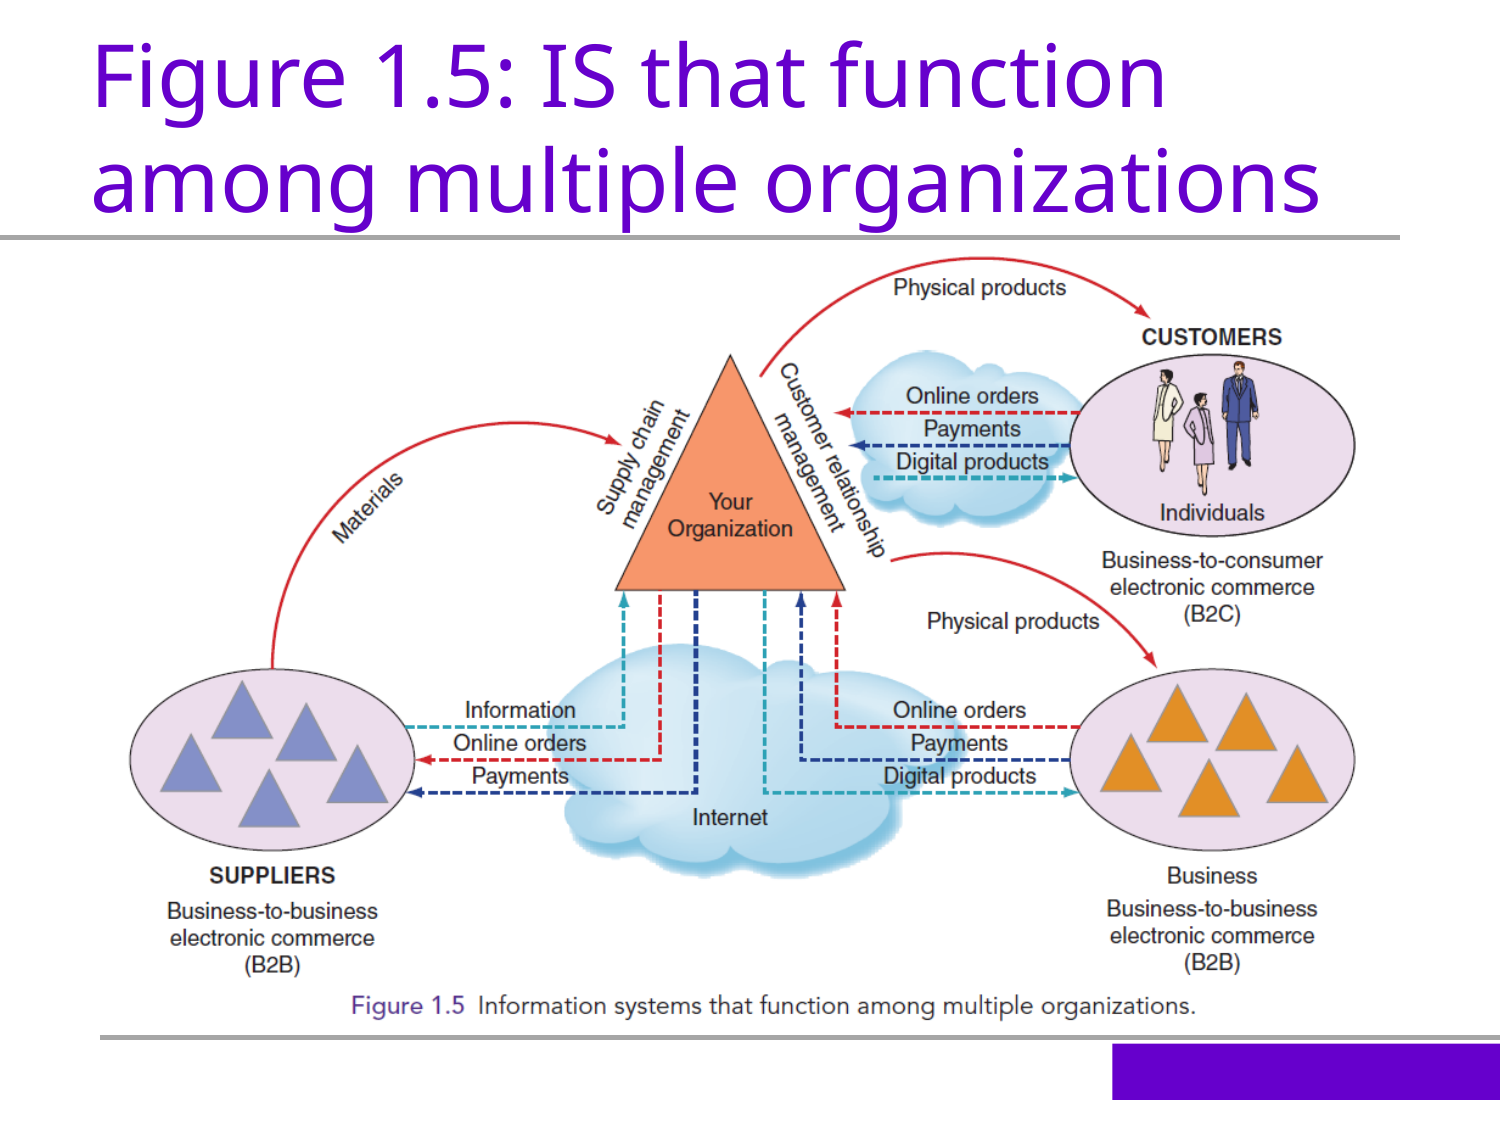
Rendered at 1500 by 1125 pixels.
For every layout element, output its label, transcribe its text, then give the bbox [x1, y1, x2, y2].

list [124, 249, 1364, 1026]
subtitle Figure 1.5: IS that function among multiple organizations [75, 12, 1413, 238]
